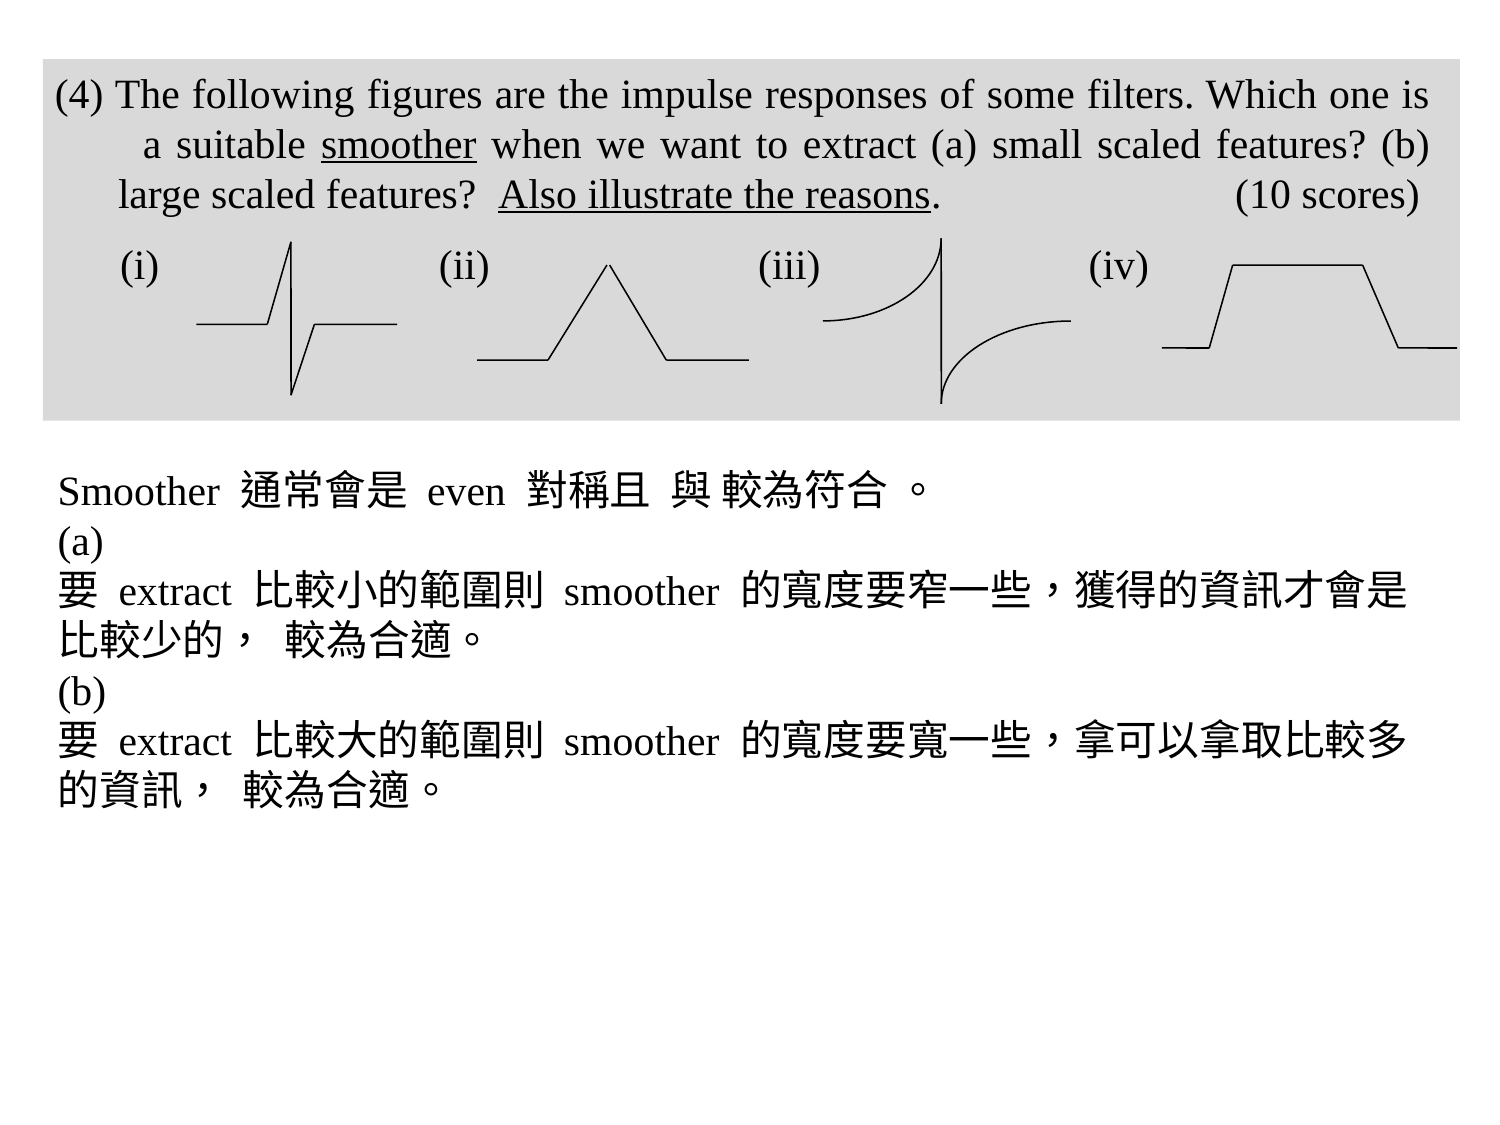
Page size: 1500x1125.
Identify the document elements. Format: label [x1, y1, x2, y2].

text_box [40, 59, 1460, 421]
